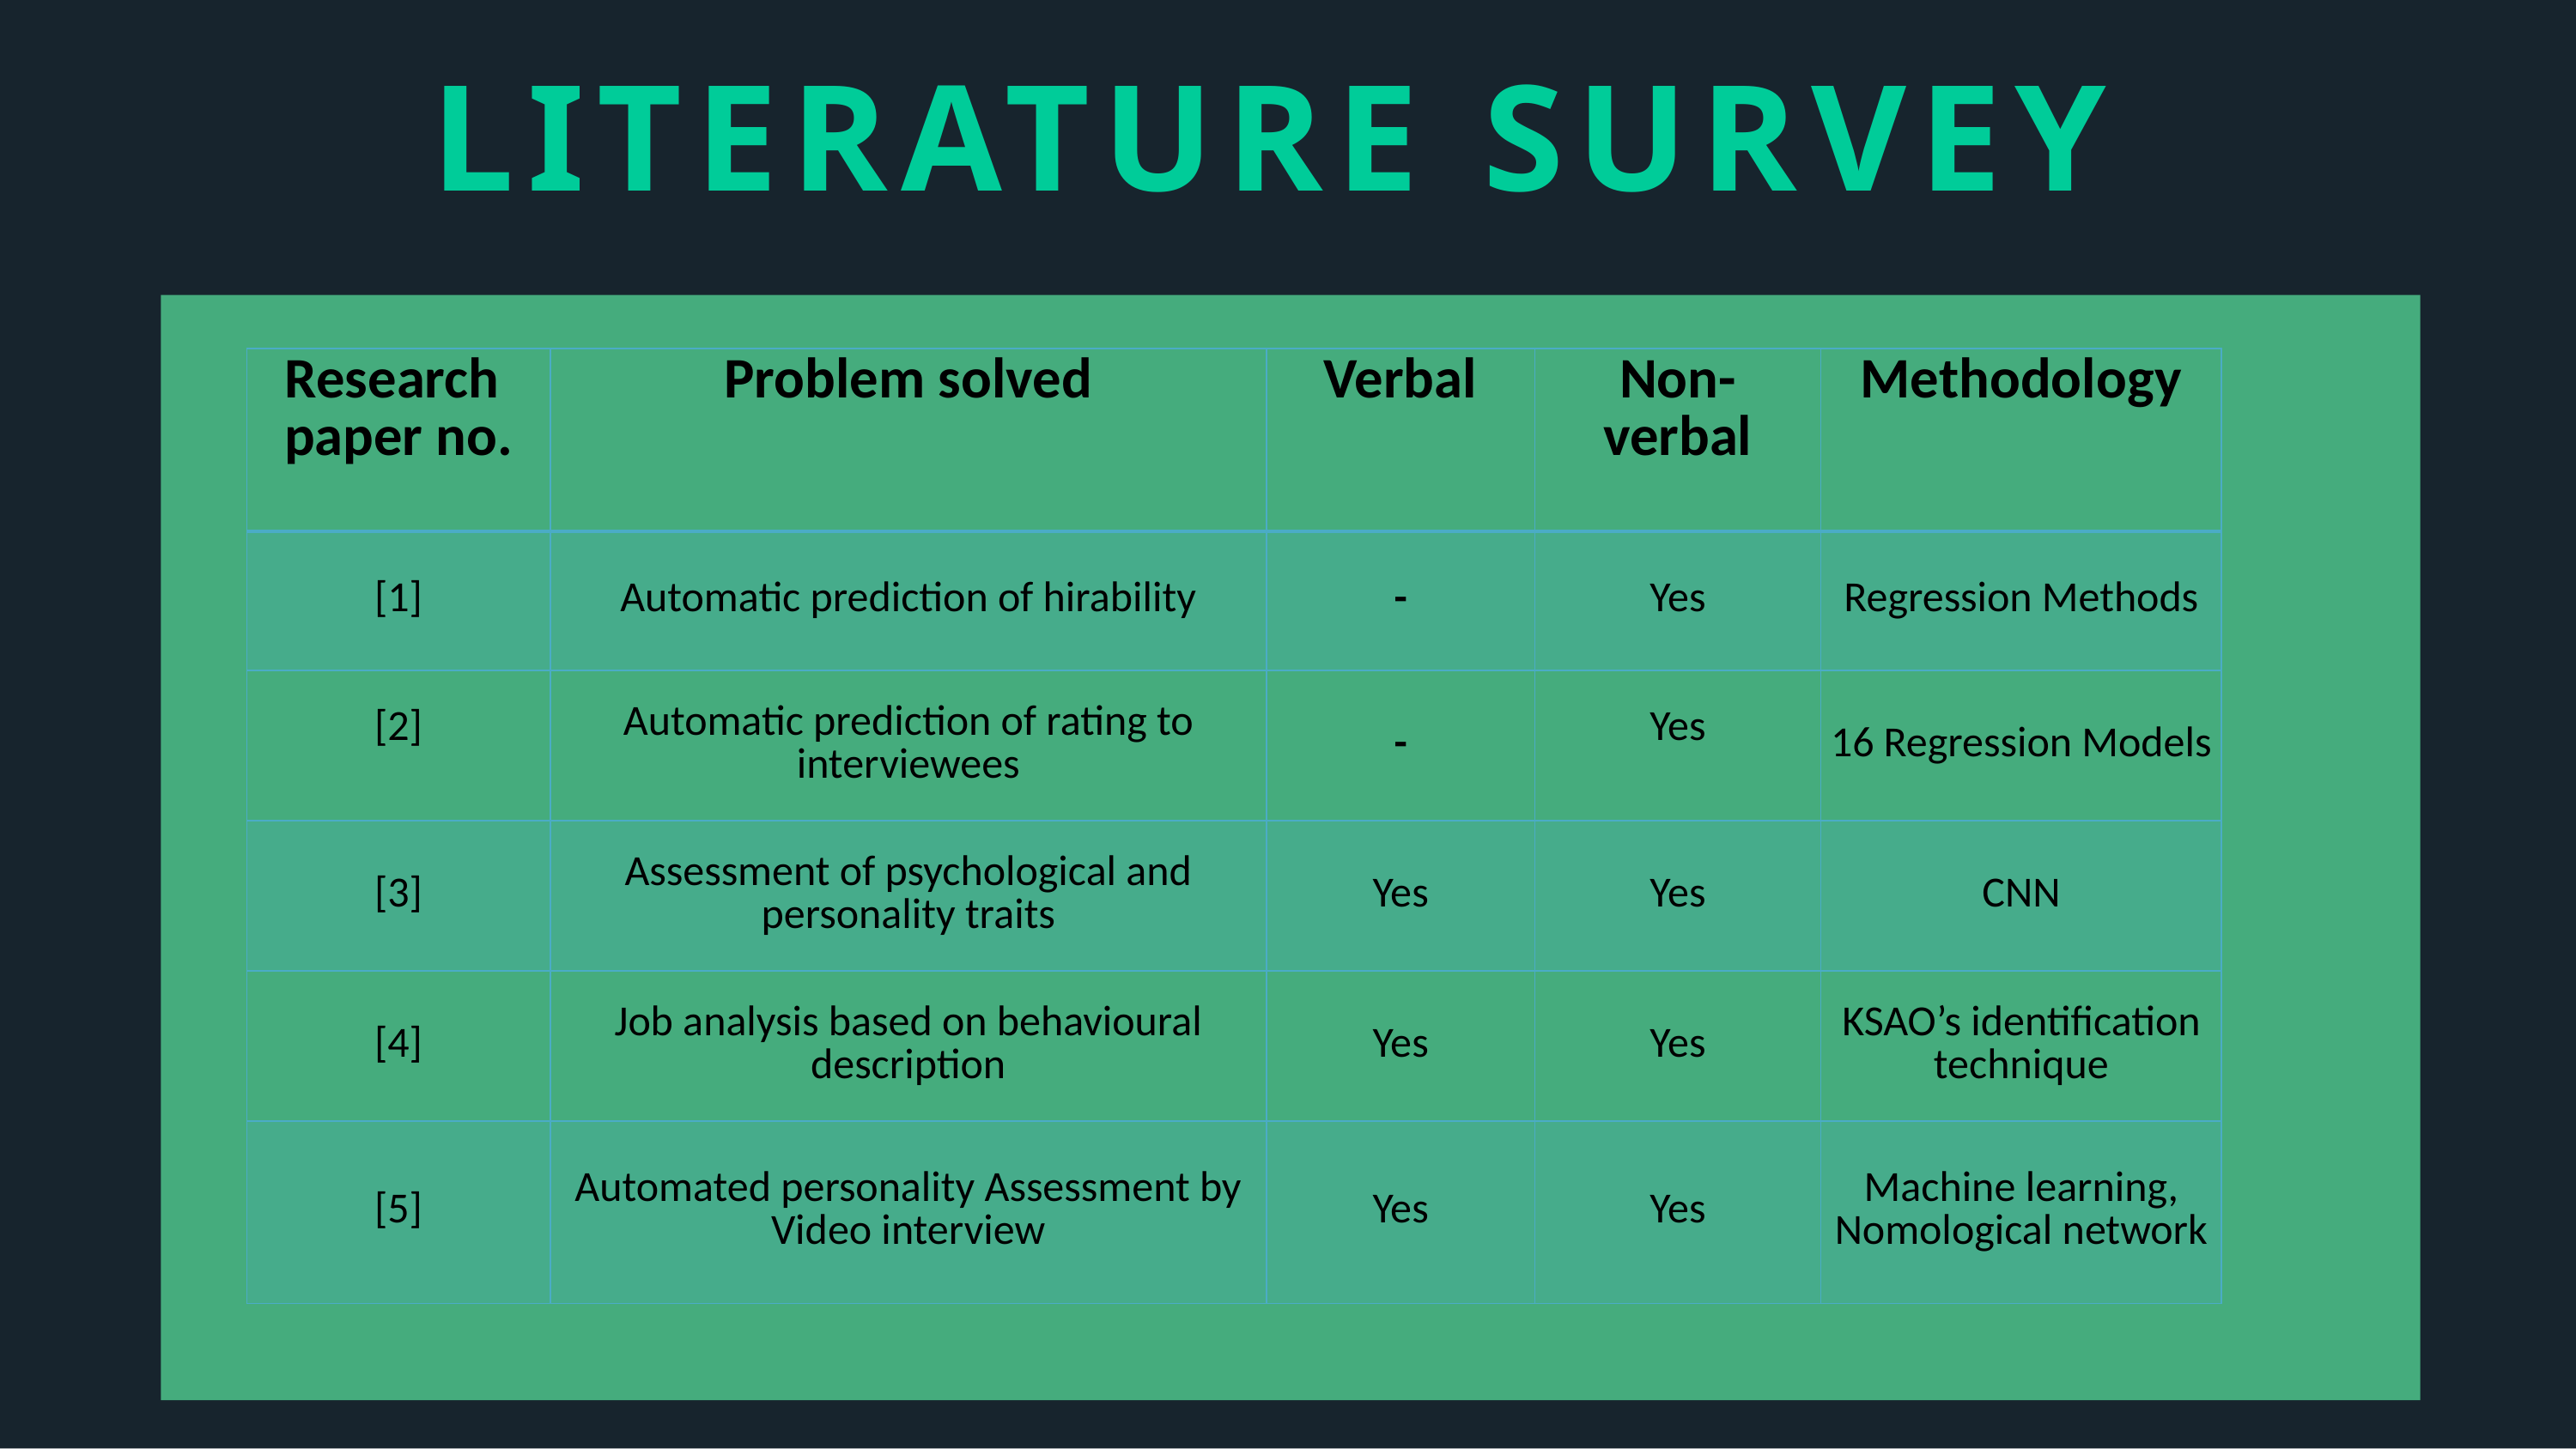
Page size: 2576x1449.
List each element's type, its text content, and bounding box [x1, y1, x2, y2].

table_header Non-verbal [1535, 349, 1820, 530]
table_cell CNN [1821, 822, 2221, 970]
table_header Methodology [1821, 349, 2221, 530]
table_cell Yes [1267, 822, 1534, 970]
table_cell Yes [1267, 972, 1534, 1120]
table_cell Automated personality Assessment by Video interview [551, 1122, 1266, 1303]
table_cell [1] [247, 533, 550, 670]
table_cell Yes [1535, 533, 1820, 670]
table_cell Job analysis based on behavioural description [551, 972, 1266, 1120]
table_cell - [1267, 533, 1534, 670]
table_cell [5] [247, 1122, 550, 1303]
table_cell [3] [247, 822, 550, 970]
table_header Verbal [1267, 349, 1534, 530]
table_cell Yes [1535, 1122, 1820, 1303]
table_header Research paper no. [247, 349, 550, 530]
table_cell Yes [1535, 972, 1820, 1120]
table_cell - [1267, 671, 1534, 820]
table_cell Yes [1535, 822, 1820, 970]
table_cell [2] [247, 671, 550, 820]
text_box [161, 294, 2421, 1401]
table_cell 16 Regression Models [1821, 671, 2221, 820]
table_header Problem solved [551, 349, 1266, 530]
table_cell Assessment of psychological and personality traits [551, 822, 1266, 970]
table_cell Automatic prediction of hirability [551, 533, 1266, 670]
table_cell Automatic prediction of rating to interviewees [551, 671, 1266, 820]
table_cell Yes [1267, 1122, 1534, 1303]
table_cell Yes [1535, 671, 1820, 820]
table_cell KSAO’s identification technique [1821, 972, 2221, 1120]
table_cell [4] [247, 972, 550, 1120]
table_cell Machine learning, Nomological network [1821, 1122, 2221, 1303]
text_box LITERATURE SURVEY [418, 37, 2361, 227]
table_cell Regression Methods [1821, 533, 2221, 670]
